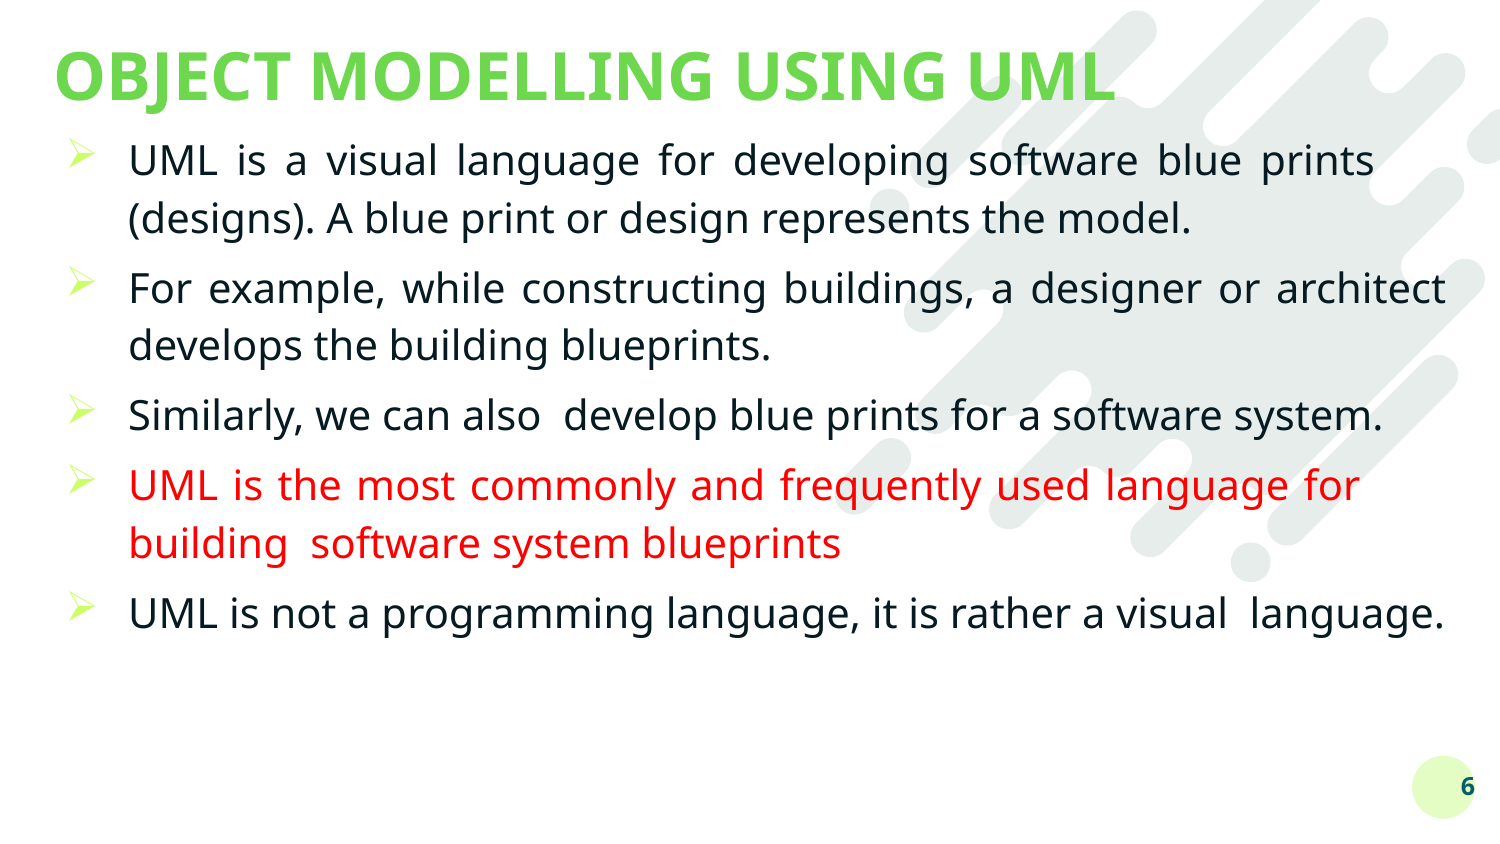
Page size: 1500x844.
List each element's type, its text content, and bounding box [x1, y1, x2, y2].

list UML is a visual language for developing software blue prints (designs). A blue print or design represents the model. For example, while constructing buildings, a designer or architect develops the building blueprints. Similarly, we can also develop blue prints for a software system. UML is the most commonly and frequently used language for building software system blueprints UML is not a programming language, it is rather a visual language. [53, 126, 1447, 844]
slide_number 6 [1412, 755, 1475, 819]
title OBJECT MODELLING USING UML [53, 20, 1412, 115]
